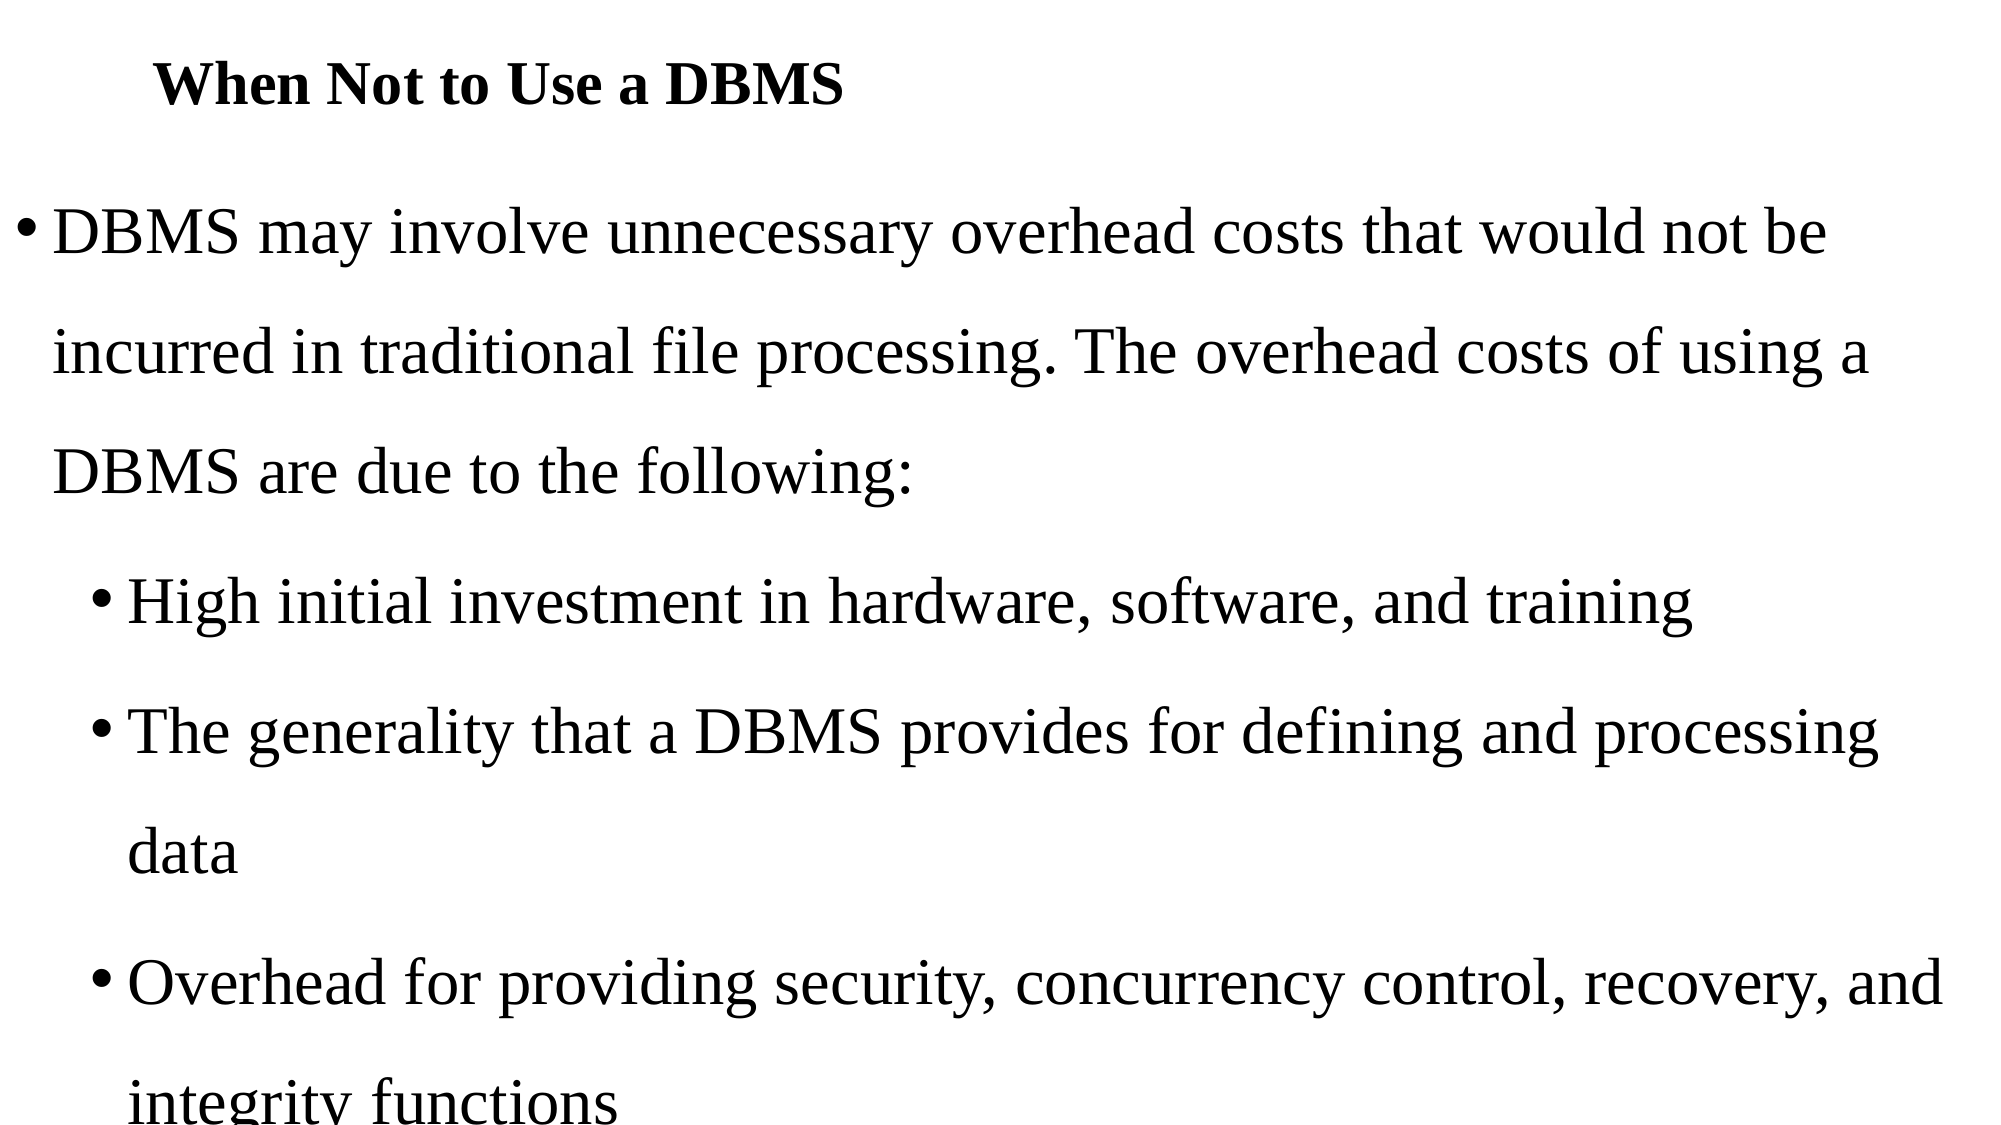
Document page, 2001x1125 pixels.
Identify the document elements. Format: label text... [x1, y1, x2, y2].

list DBMS may involve unnecessary overhead costs that would not be incurred in traditional file processing. The overhead costs of using a DBMS are due to the following: High initial investment in hardware, software, and training The generality that a DBMS provides for defining and processing data Overhead for providing security, concurrency control, recovery, and integrity functions [0, 139, 1977, 1125]
title When Not to Use a DBMS [137, 0, 1863, 139]
